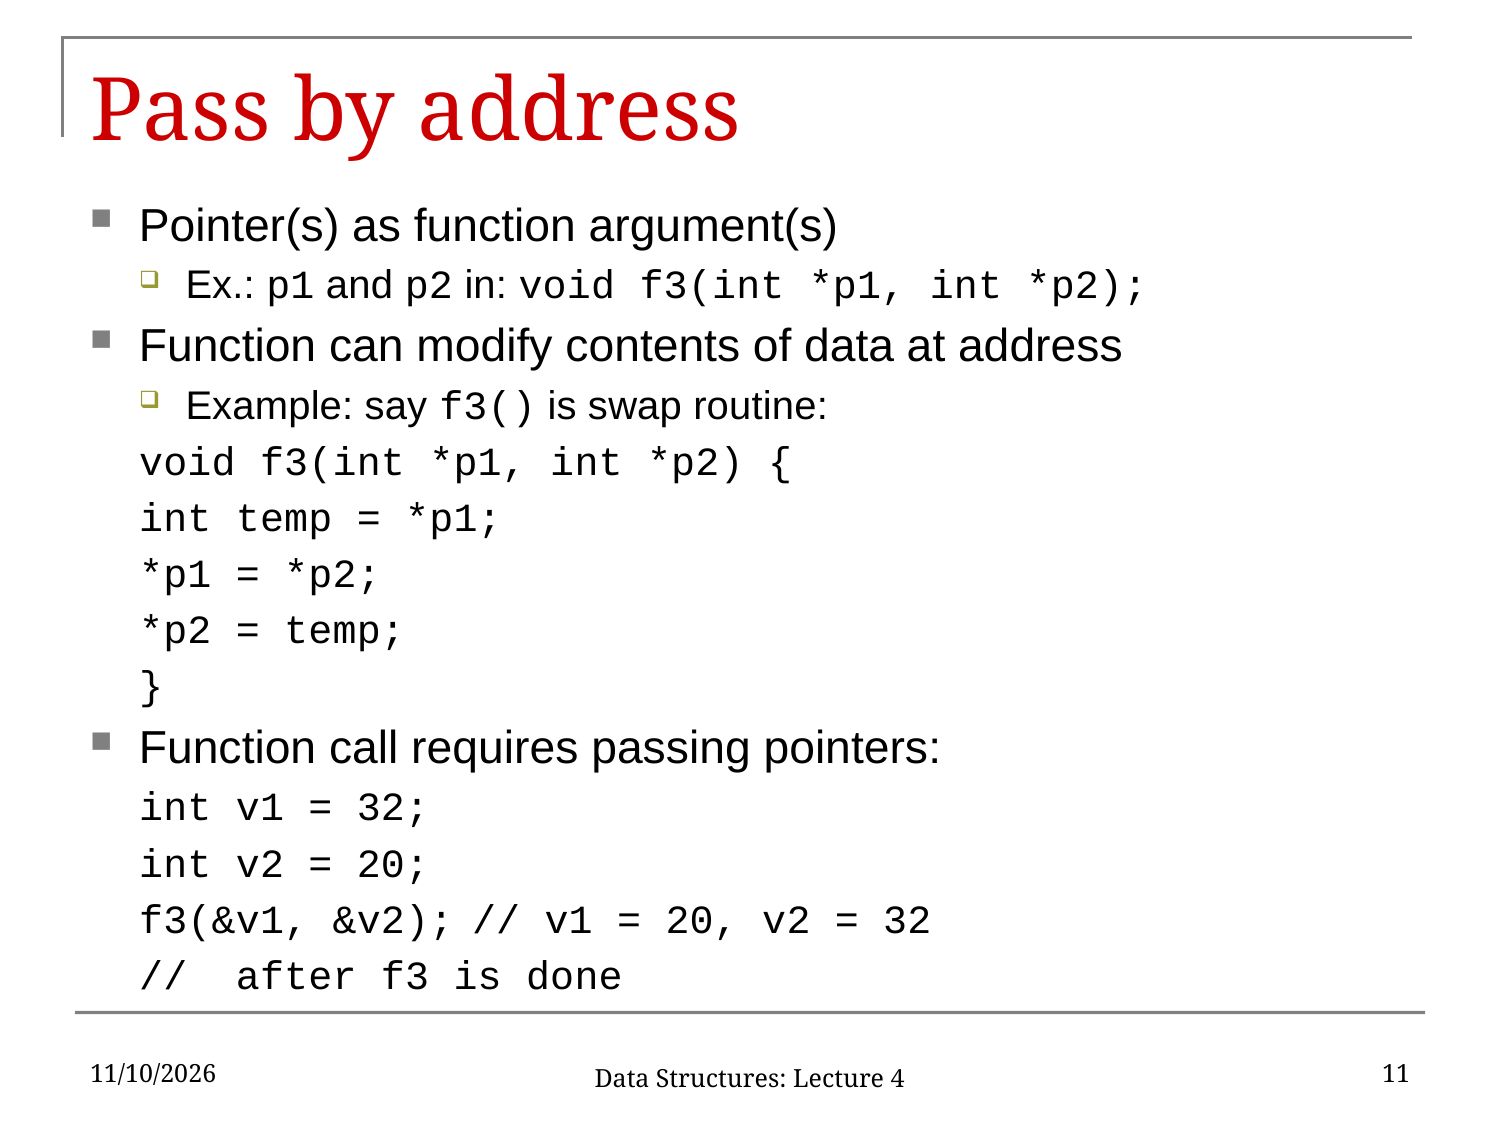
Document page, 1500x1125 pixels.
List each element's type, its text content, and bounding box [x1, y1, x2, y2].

footer Data Structures: Lecture 4 [512, 1024, 988, 1101]
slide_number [74, 1023, 426, 1100]
slide_number 11 [1074, 1023, 1426, 1100]
list Pointer(s) as function argument(s) Ex.: p1 and p2 in: void f3(int *p1, int *p2); Function can modify contents of data at address Example: say f3() is swap routine: void f3(int *p1, int *p2) { int temp = *p1; *p1 = *p2; *p2 = temp; } Function call requires passing pointers: int v1 = 32; int v2 = 20; f3(&v1, &v2); // v1 = 20, v2 = 32 // after f3 is done [75, 187, 1425, 1006]
title Pass by address [75, 45, 1425, 163]
